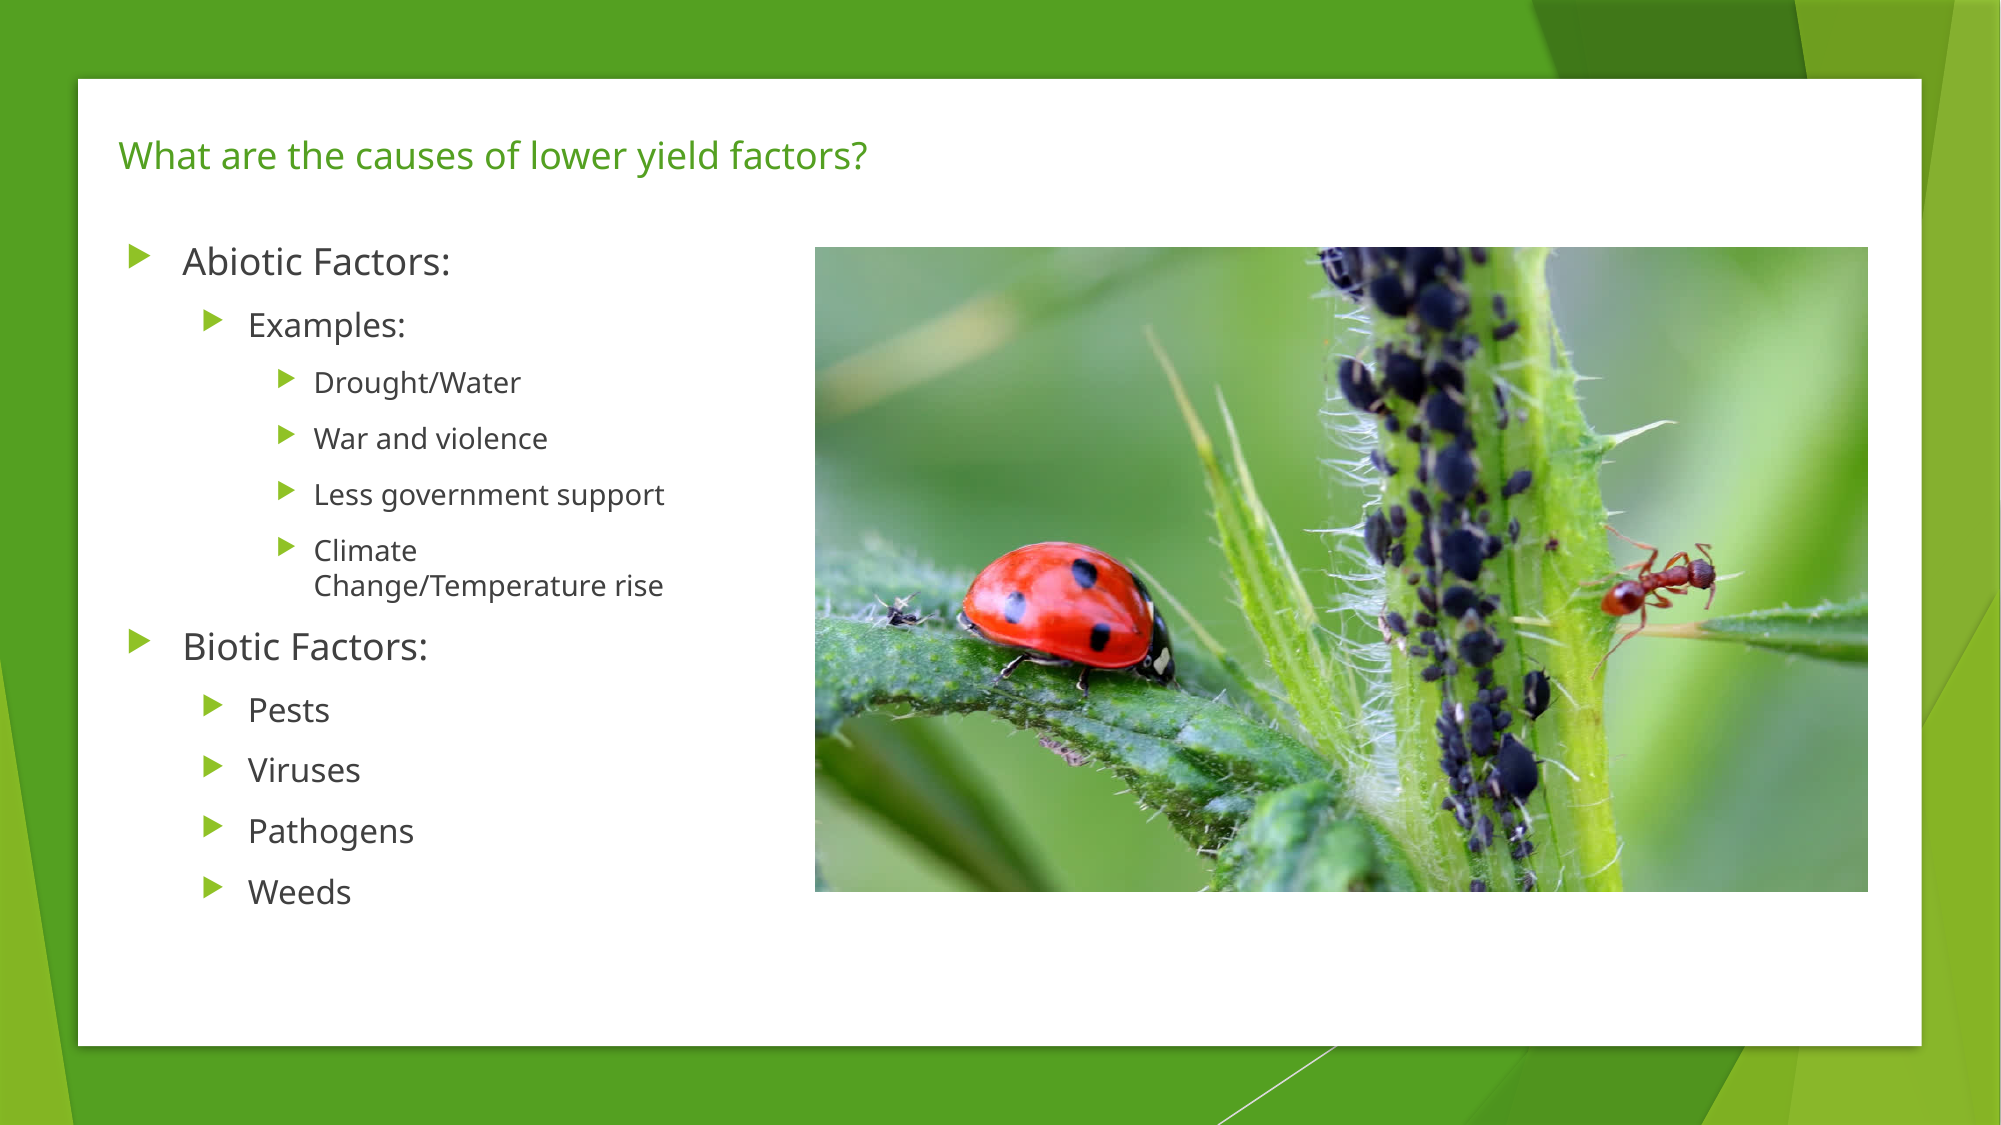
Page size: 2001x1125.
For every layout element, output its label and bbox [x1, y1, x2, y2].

picture [815, 247, 1868, 893]
text_box [0, 0, 2000, 1125]
